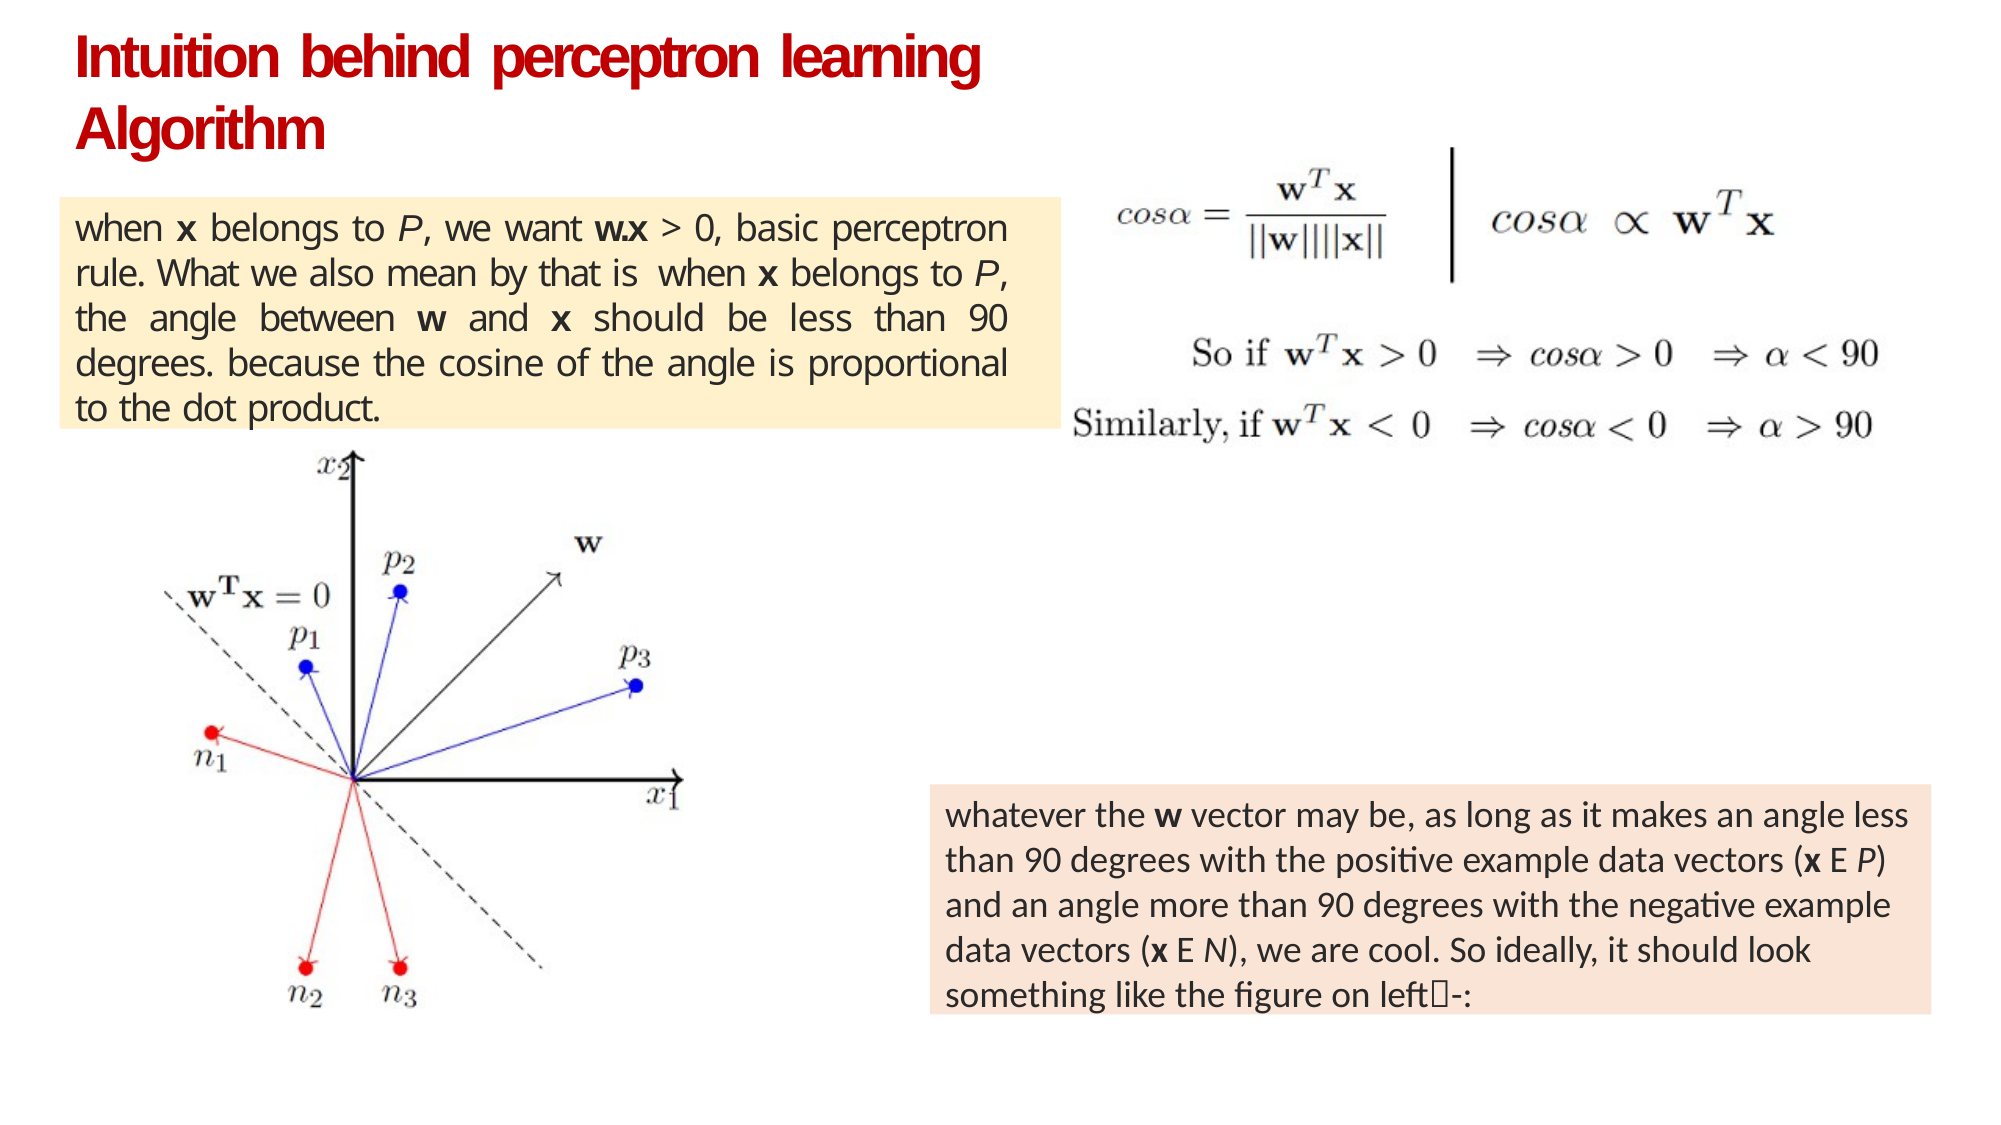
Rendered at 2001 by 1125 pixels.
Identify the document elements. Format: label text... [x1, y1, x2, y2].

text_box when x belongs to P, we want w.x > 0, basic perceptron rule. What we also mean by that is when x belongs to P, the angle between w and x should be less than 90 degrees. because the cosine of the angle is proportional to the dot product. [59, 197, 1061, 429]
title Intuition behind perceptron learning Algorithm [72, 0, 1226, 184]
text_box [1061, 135, 1895, 462]
text_box whatever the w vector may be, as long as it makes an angle less than 90 degrees with the positive example data vectors (x E P) and an angle more than 90 degrees with the negative example data vectors (x E N), we are cool. So ideally, it should look something like the figure on left-: [929, 784, 1932, 1015]
picture [163, 449, 684, 1009]
